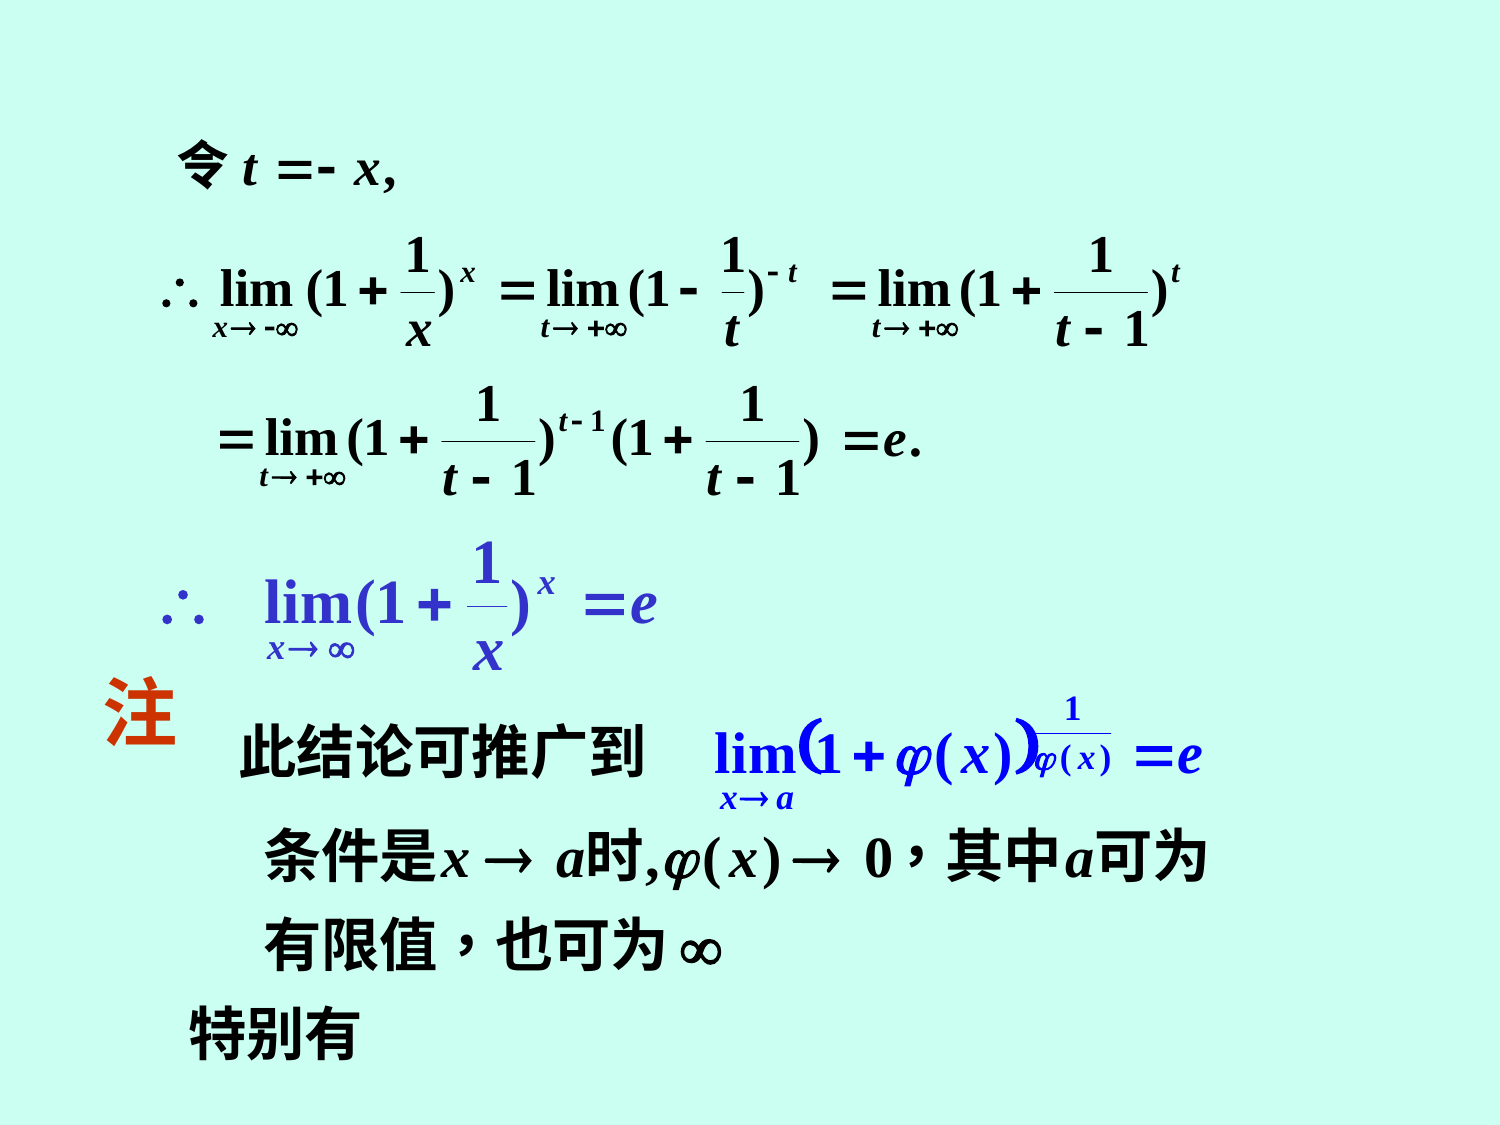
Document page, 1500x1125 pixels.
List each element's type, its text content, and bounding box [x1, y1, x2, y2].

text_box 注 [87, 657, 192, 763]
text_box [837, 426, 923, 463]
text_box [262, 824, 1213, 980]
text_box 特别有 [173, 989, 378, 1075]
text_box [174, 137, 400, 202]
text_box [162, 226, 804, 353]
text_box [824, 226, 1186, 353]
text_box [712, 687, 1209, 815]
text_box 此结论可推广到 [224, 707, 662, 792]
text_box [212, 375, 822, 502]
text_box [162, 528, 726, 677]
